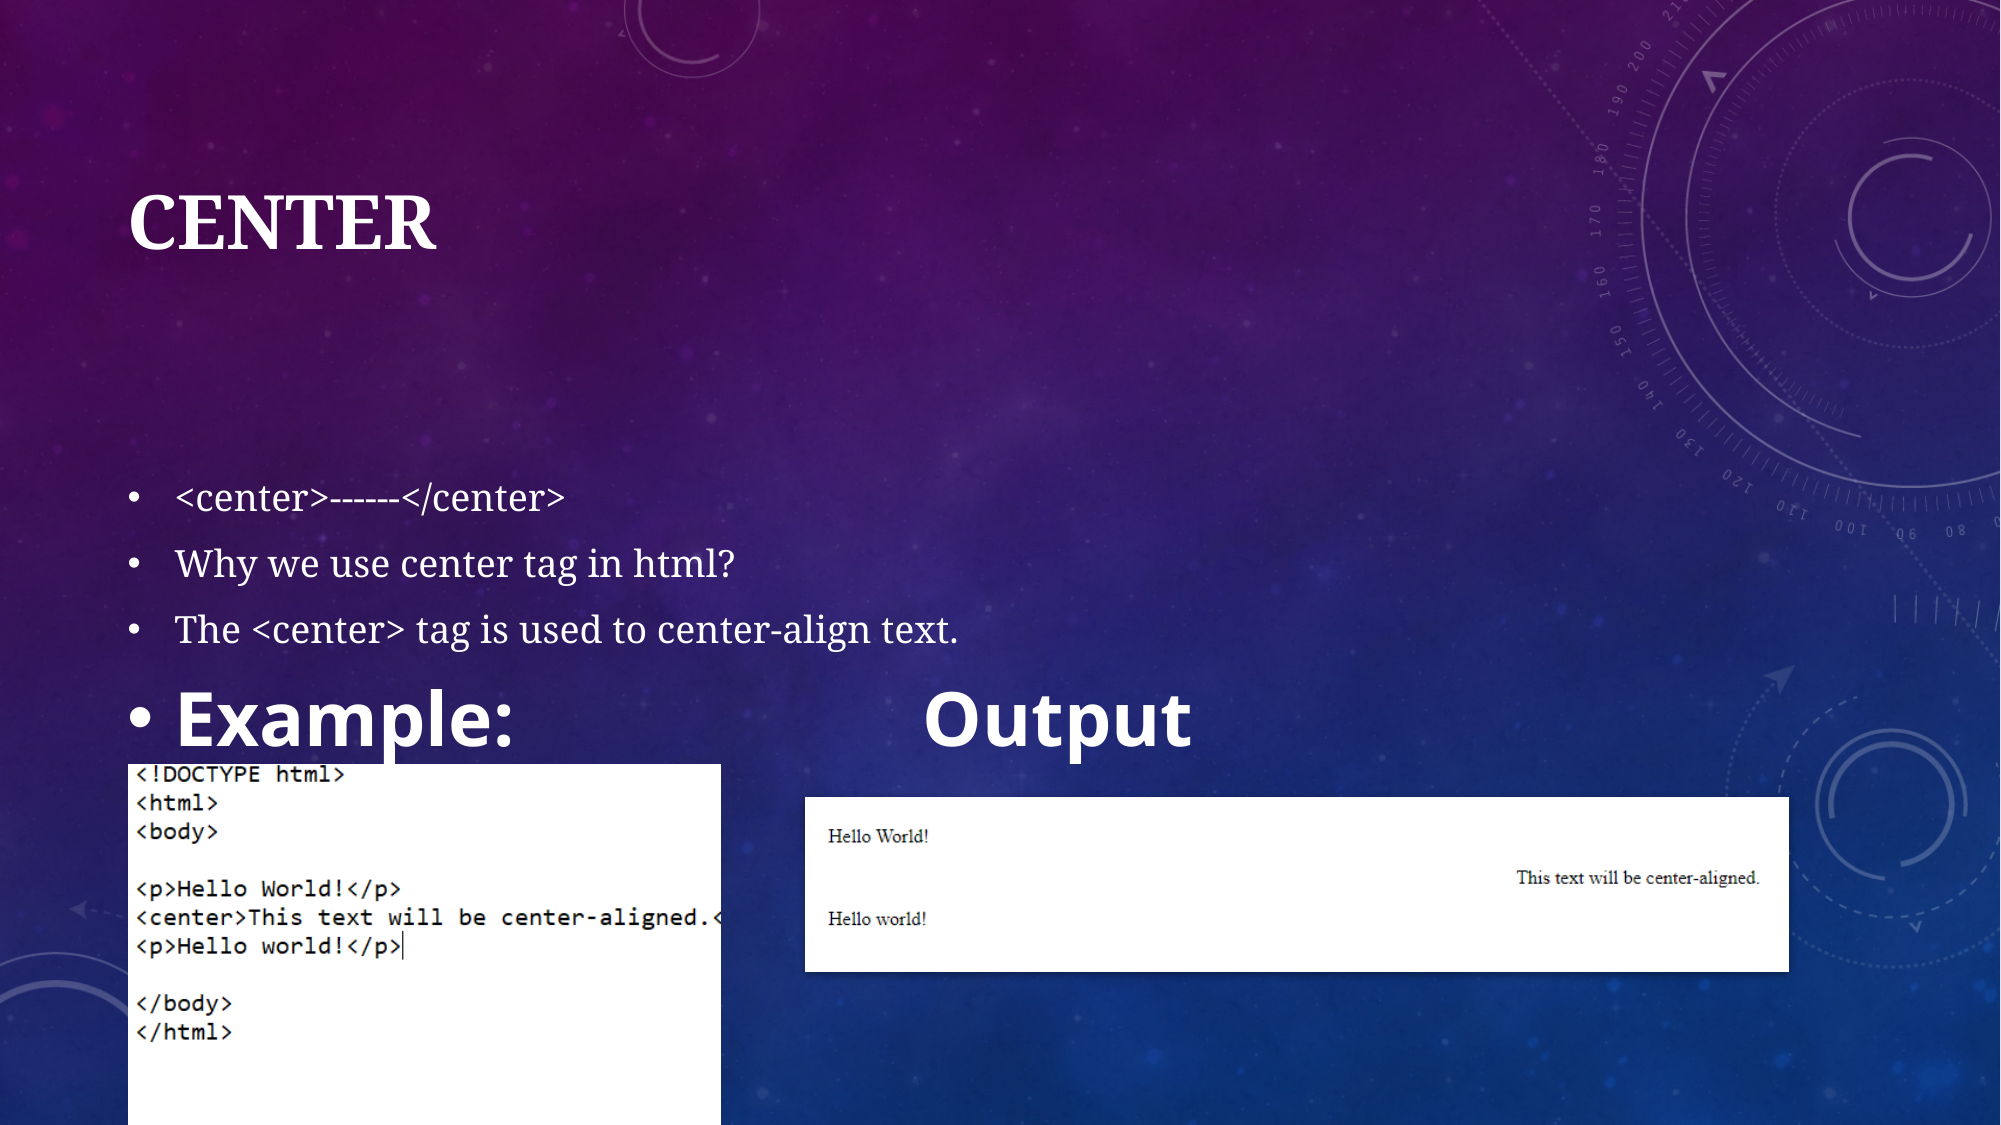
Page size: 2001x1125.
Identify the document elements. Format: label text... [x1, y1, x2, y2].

title Center [112, 99, 1775, 339]
list <center>------</center> Why we use center tag in html? The <center> tag is used to center-align text. Example: Output [112, 351, 1775, 950]
picture [0, 0, 2001, 1125]
